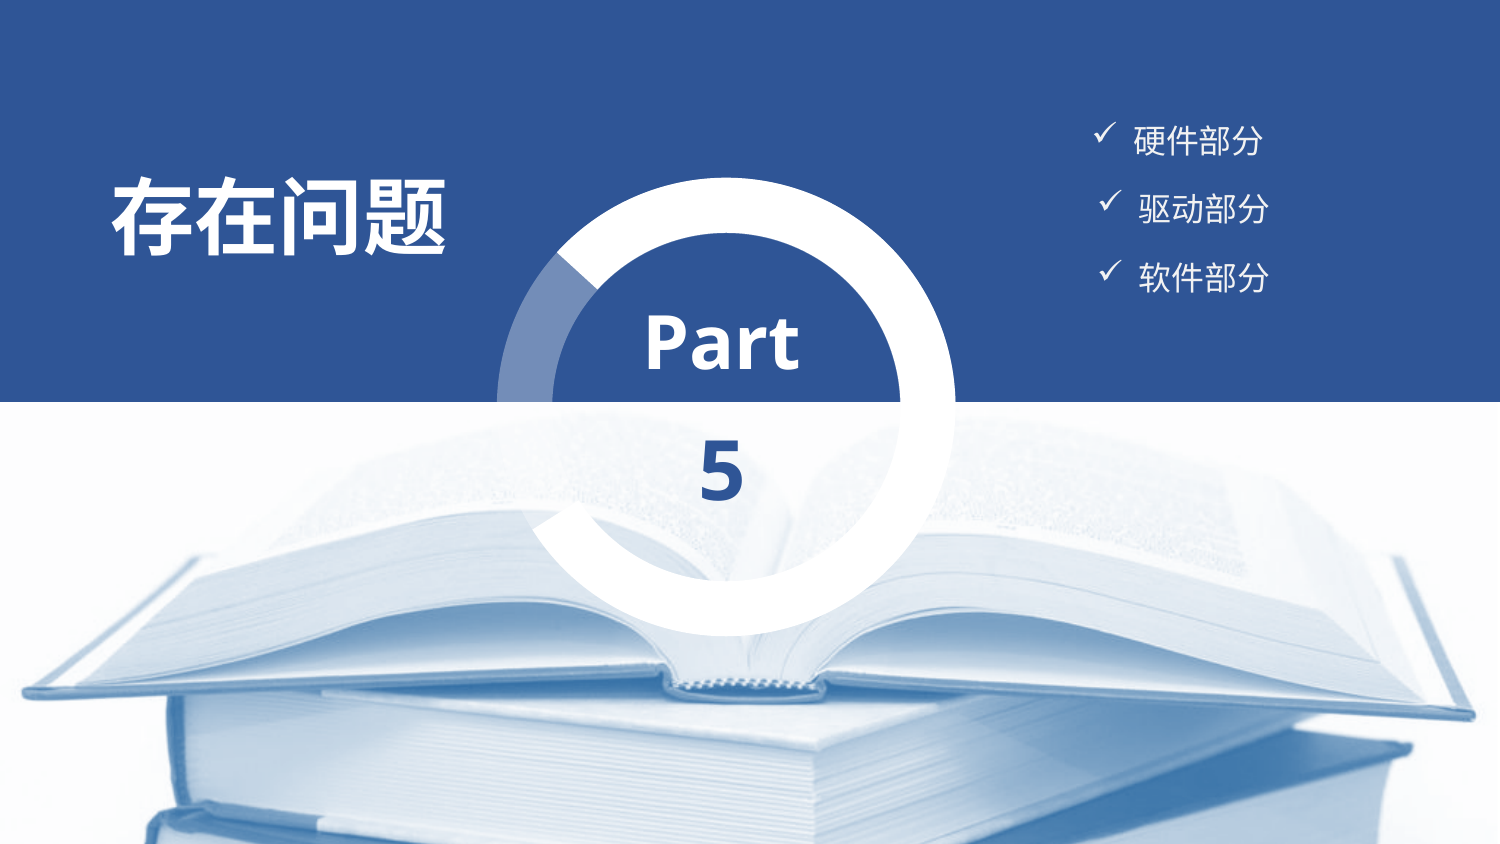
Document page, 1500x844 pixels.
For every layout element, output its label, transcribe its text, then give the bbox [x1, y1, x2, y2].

text_box 存在问题 [98, 158, 460, 272]
text_box 软件部分 [1044, 241, 1322, 314]
text_box 驱动部分 [1044, 174, 1322, 243]
text_box 硬件部分 [1039, 104, 1317, 176]
